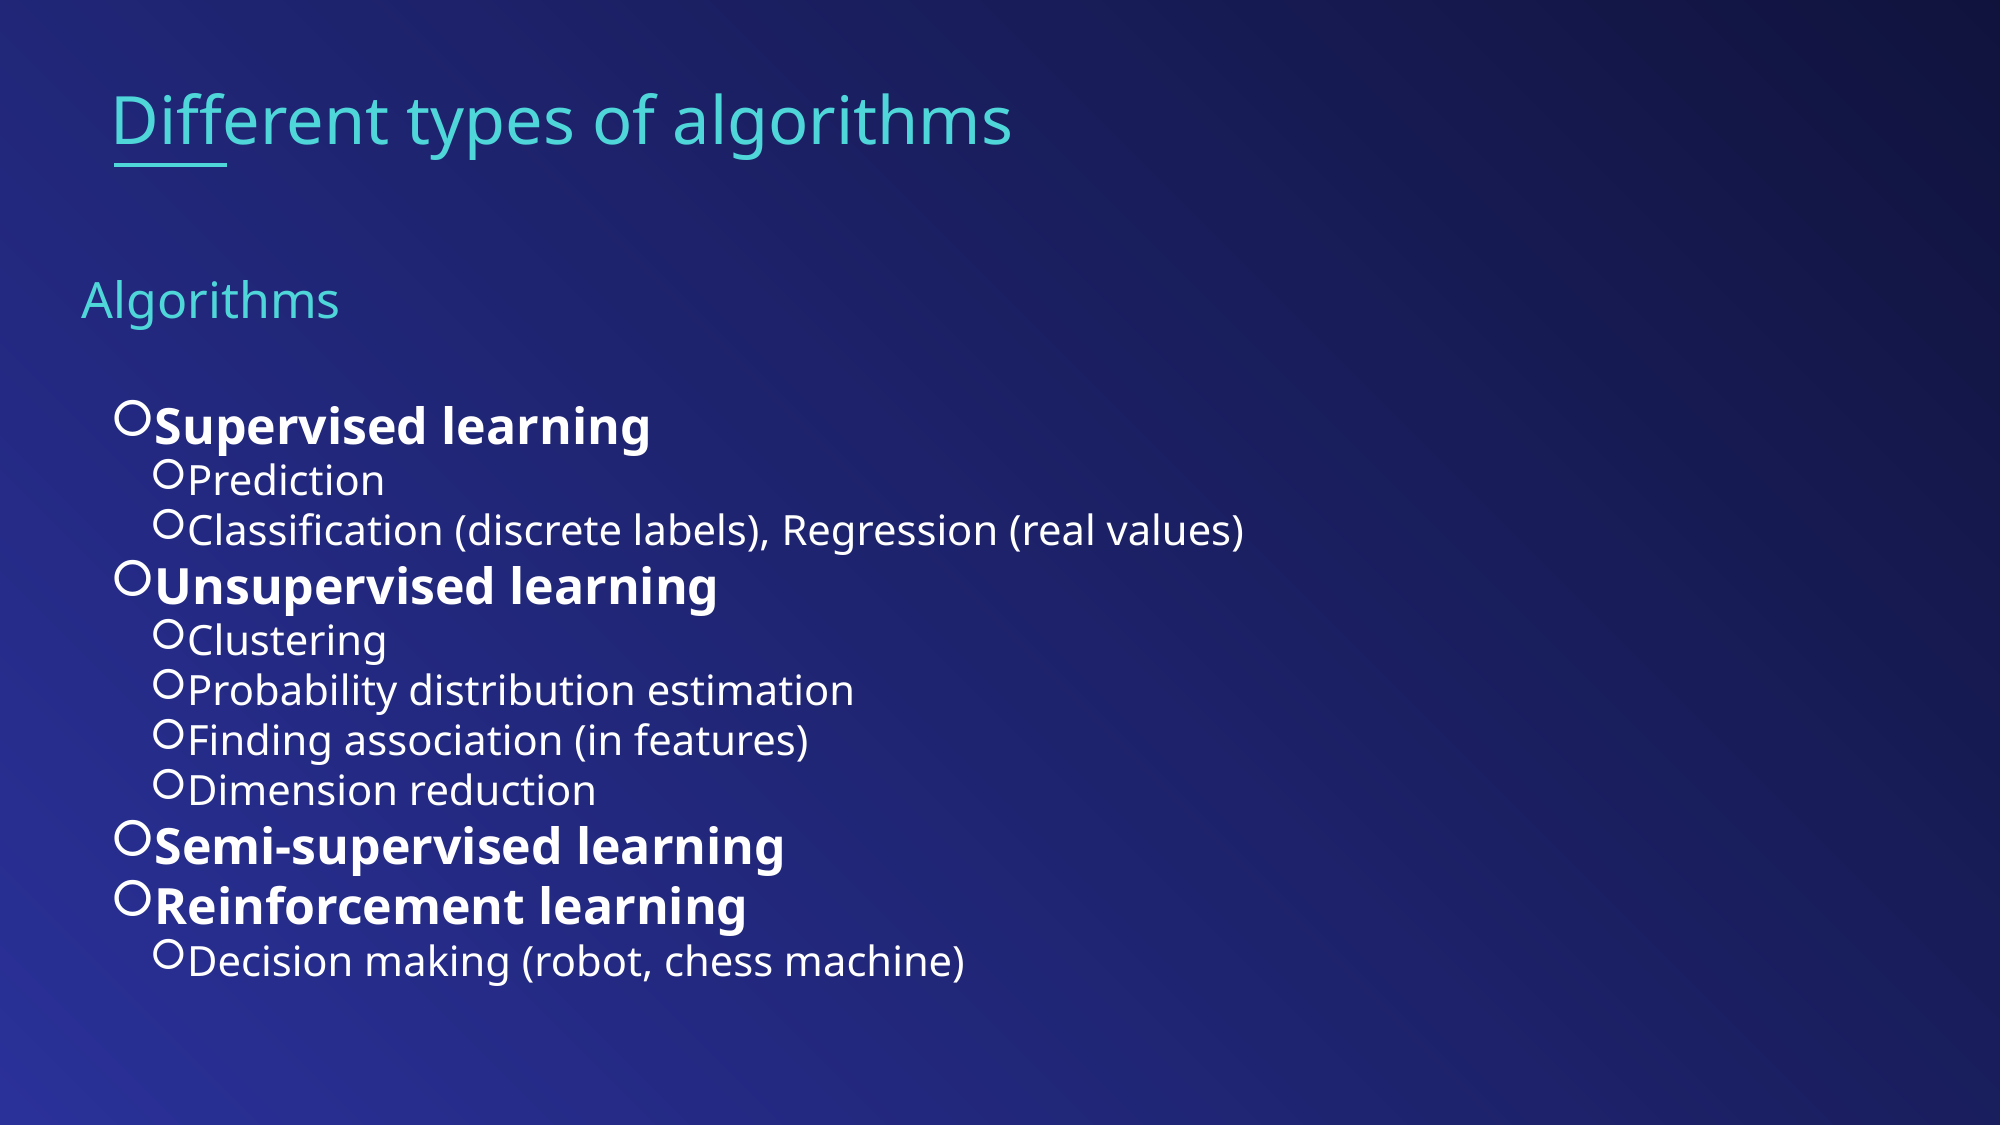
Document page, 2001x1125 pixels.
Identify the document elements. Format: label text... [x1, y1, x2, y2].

title Different types of algorithms [95, 66, 1846, 180]
text_box Supervised learning Prediction Classification (discrete labels), Regression (real values) Unsupervised learning Clustering Probability distribution estimation Finding association (in features) Dimension reduction Semi-supervised learning Reinforcement learning Decision making (robot, chess machine) [95, 386, 1356, 1052]
text_box Algorithms [66, 260, 1245, 336]
